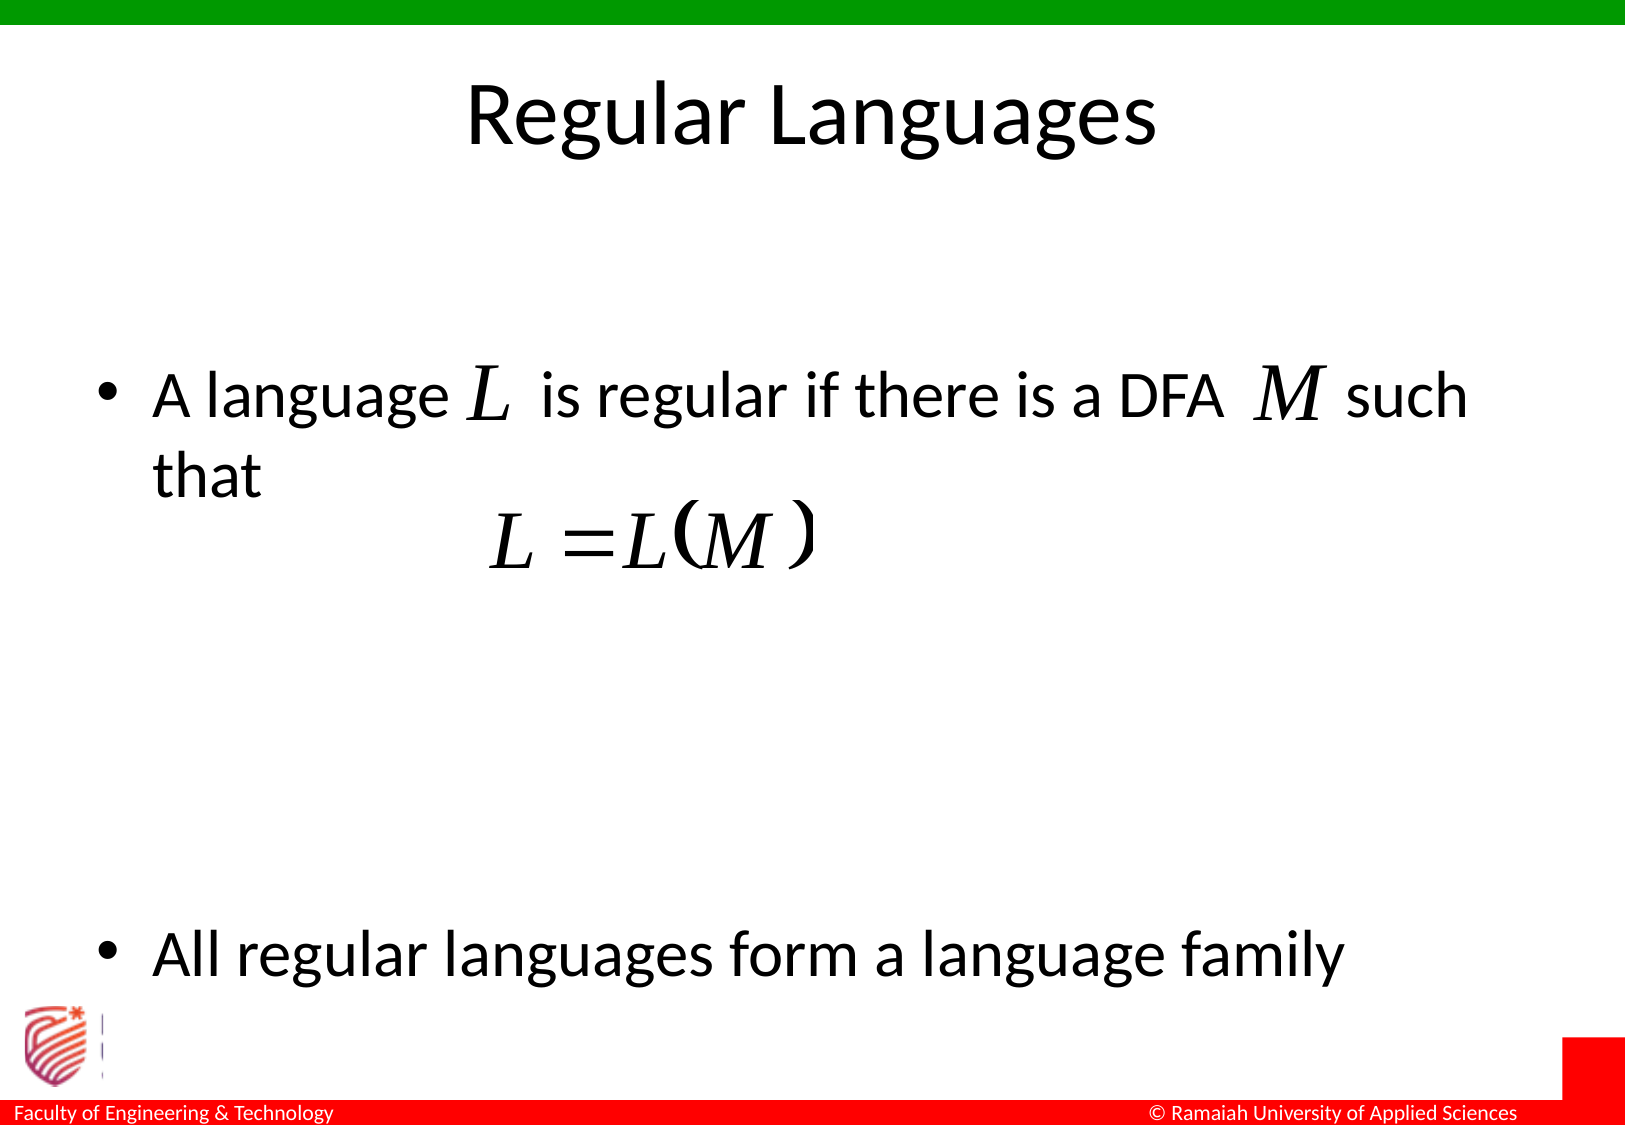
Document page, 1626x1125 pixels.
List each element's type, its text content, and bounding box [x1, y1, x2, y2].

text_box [462, 360, 517, 426]
list A language is regular if there is a DFA such that All regular languages form a language family [81, 249, 1544, 993]
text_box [1249, 360, 1340, 426]
title Regular Languages [81, 45, 1544, 233]
picture [24, 1006, 104, 1087]
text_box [485, 499, 813, 592]
